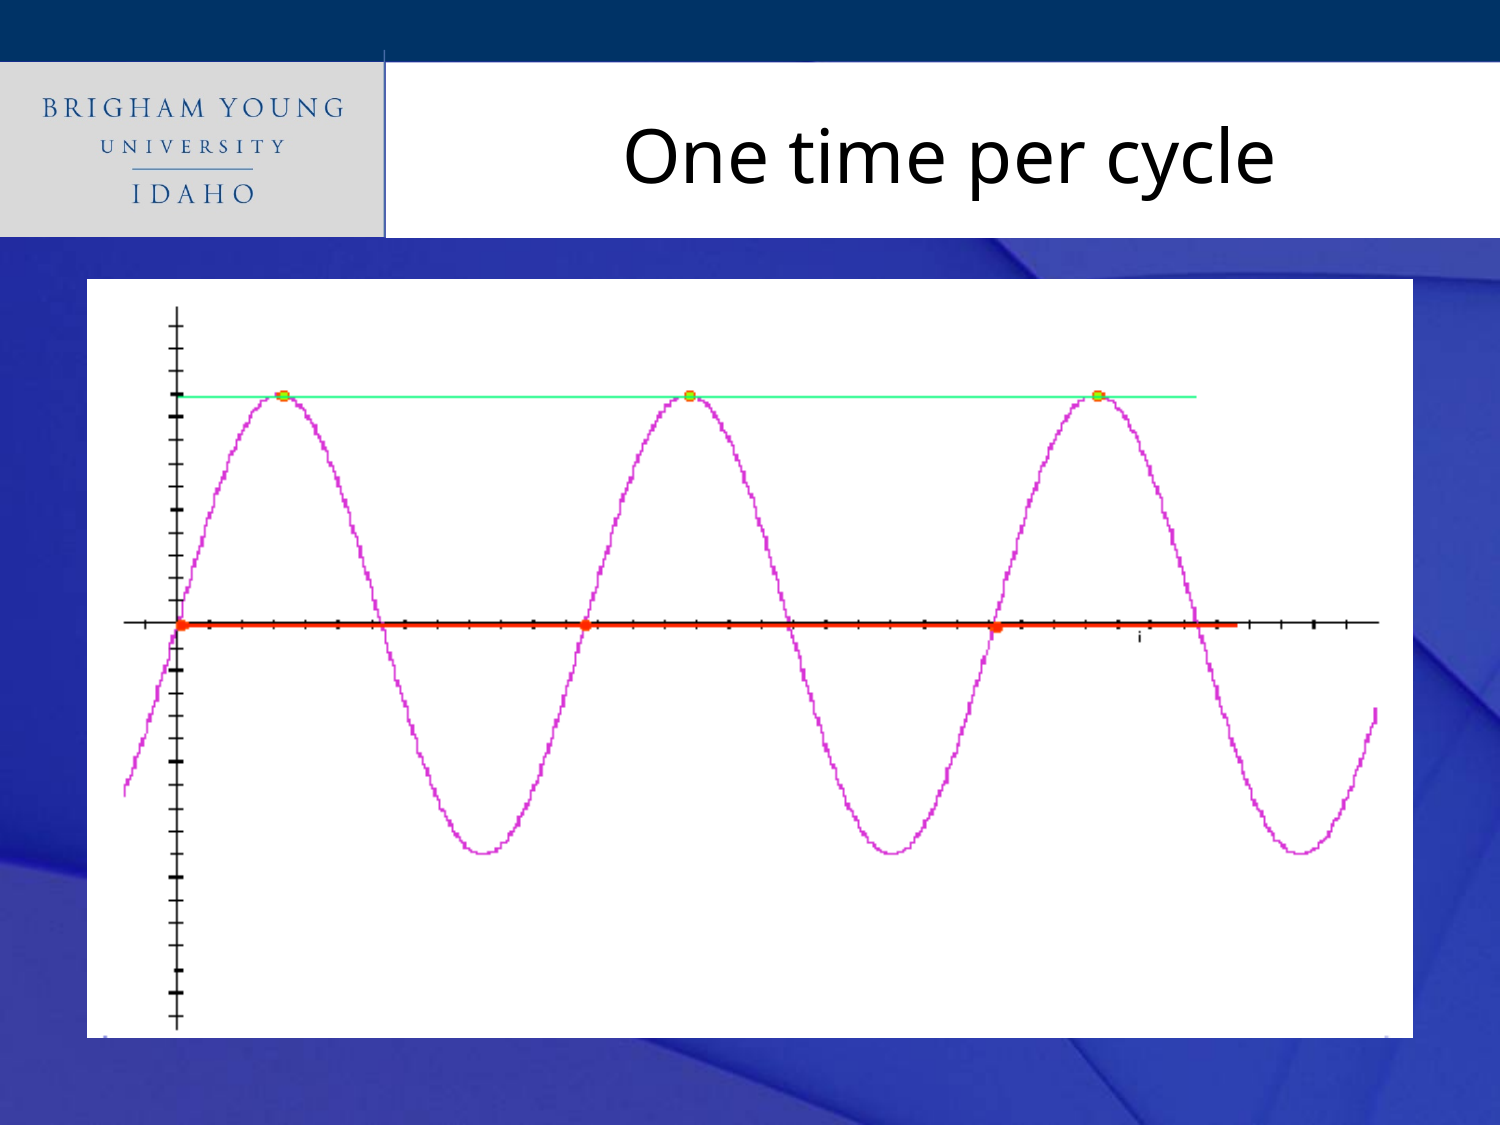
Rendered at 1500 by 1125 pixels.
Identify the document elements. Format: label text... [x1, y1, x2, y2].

title One time per cycle [399, 74, 1500, 233]
picture [0, 62, 1500, 1125]
